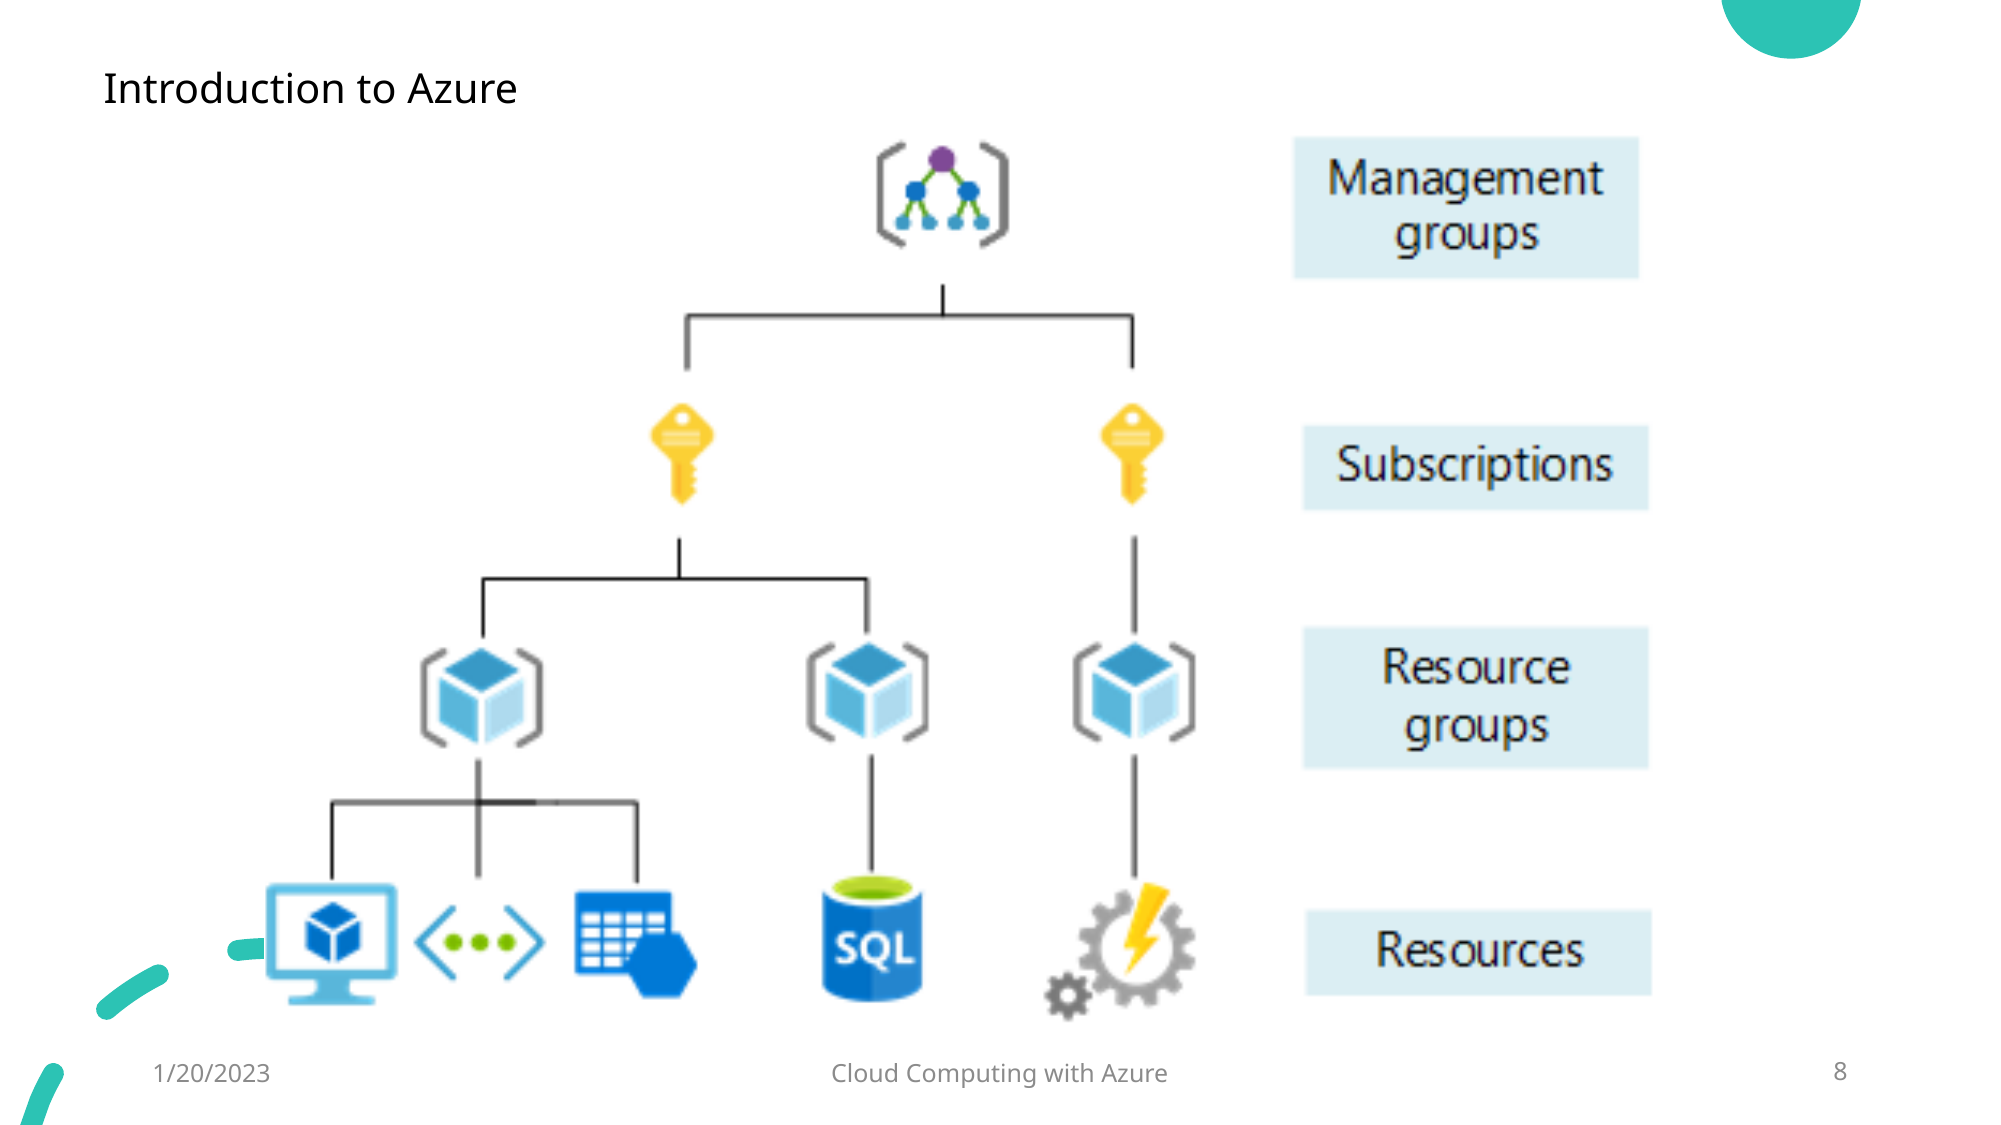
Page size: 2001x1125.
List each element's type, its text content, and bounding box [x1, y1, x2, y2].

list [264, 128, 1656, 1032]
title Introduction to Azure [88, 59, 1814, 120]
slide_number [137, 1042, 588, 1103]
footer Cloud Computing with Azure [662, 1042, 1338, 1103]
slide_number 8 [1412, 1042, 1863, 1103]
